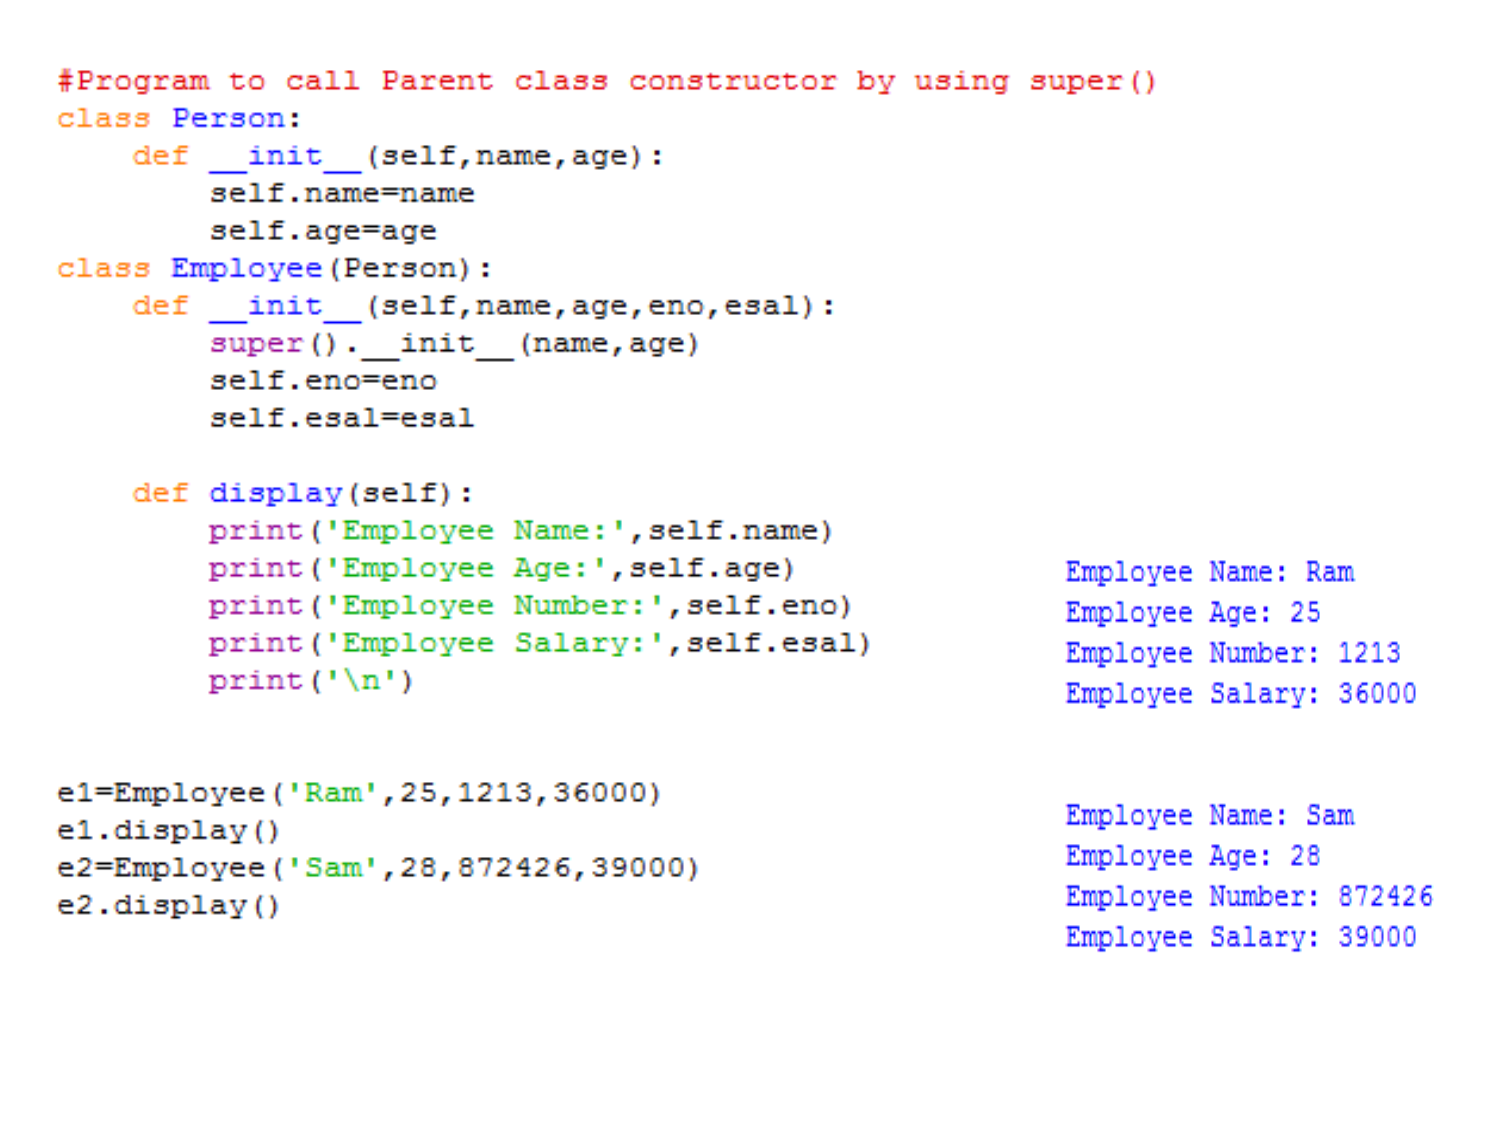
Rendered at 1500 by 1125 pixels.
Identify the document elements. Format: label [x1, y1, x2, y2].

picture [49, 62, 1451, 976]
